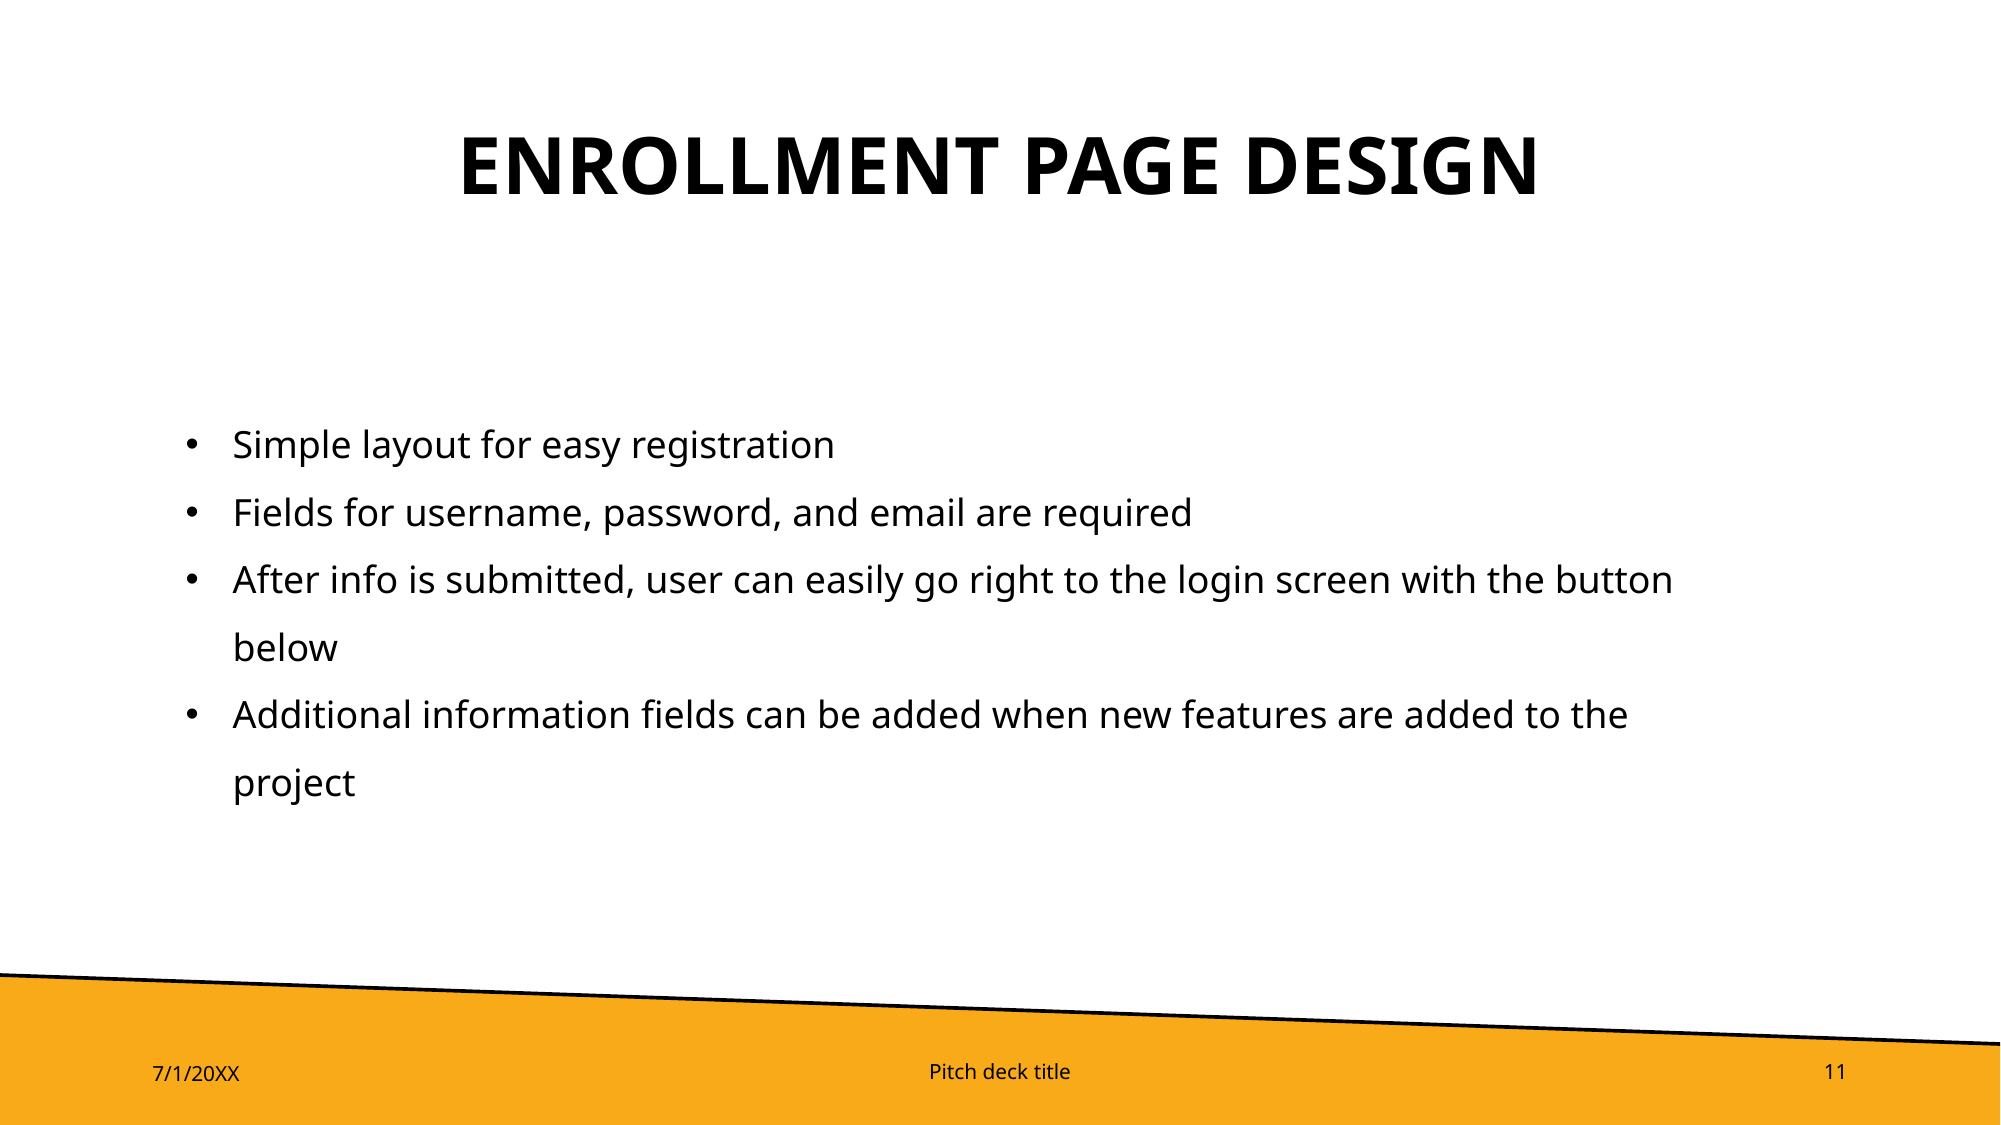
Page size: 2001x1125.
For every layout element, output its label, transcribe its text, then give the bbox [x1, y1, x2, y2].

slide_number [137, 1042, 588, 1103]
title Enrollment Page Design [137, 59, 1863, 278]
text_box Simple layout for easy registration Fields for username, password, and email are required After info is submitted, user can easily go right to the login screen with the button below Additional information fields can be added when new features are added to the project [170, 391, 1707, 812]
footer Pitch deck title [662, 1042, 1338, 1103]
slide_number 11 [1412, 1042, 1863, 1103]
